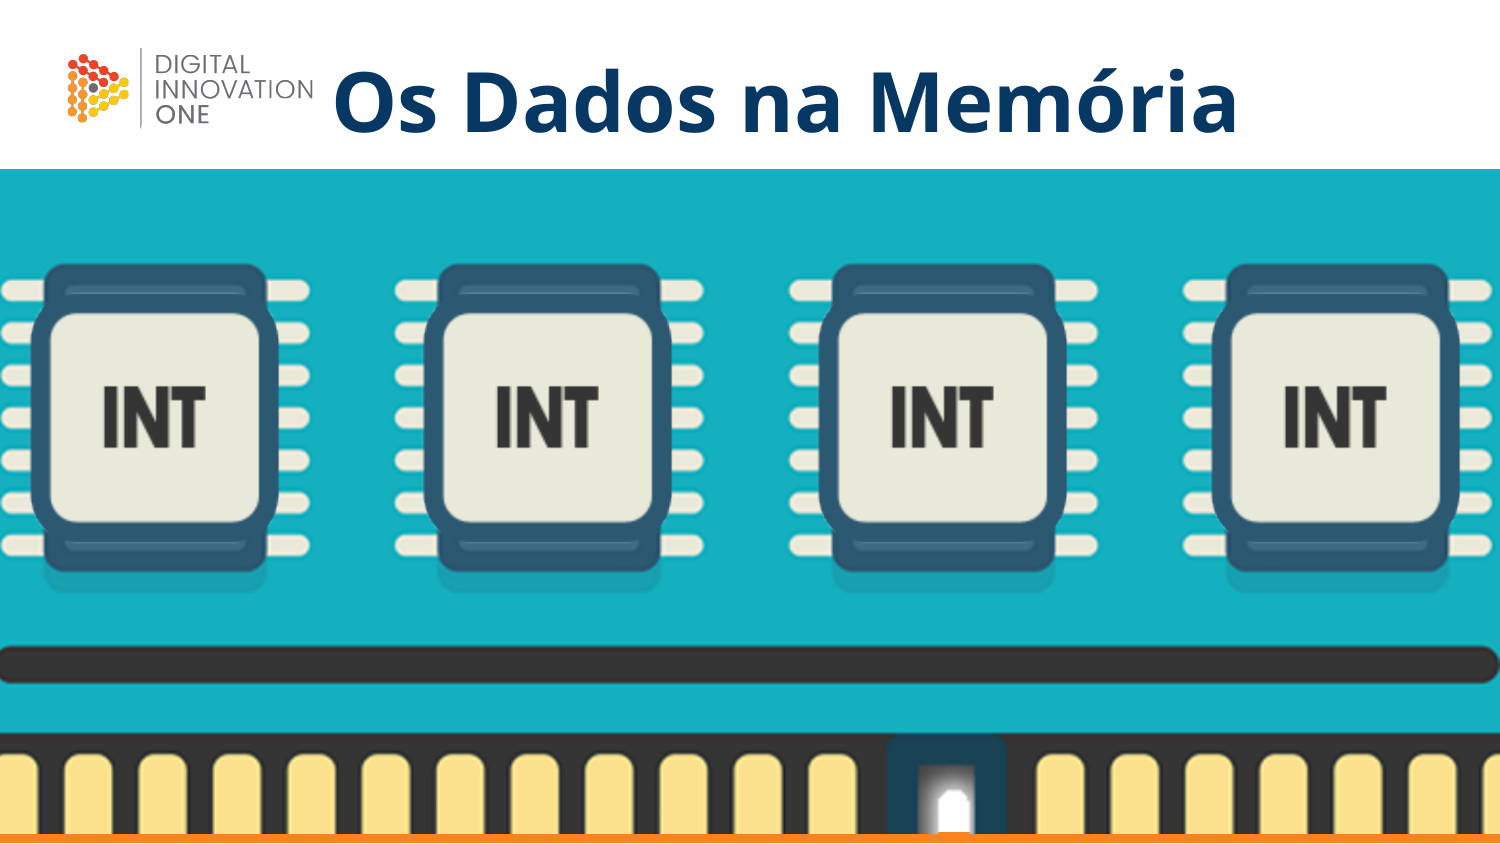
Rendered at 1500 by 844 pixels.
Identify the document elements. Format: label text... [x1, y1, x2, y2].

picture [50, 39, 331, 138]
text_box Os Dados na Memória [217, 50, 1354, 148]
picture [0, 169, 1500, 834]
